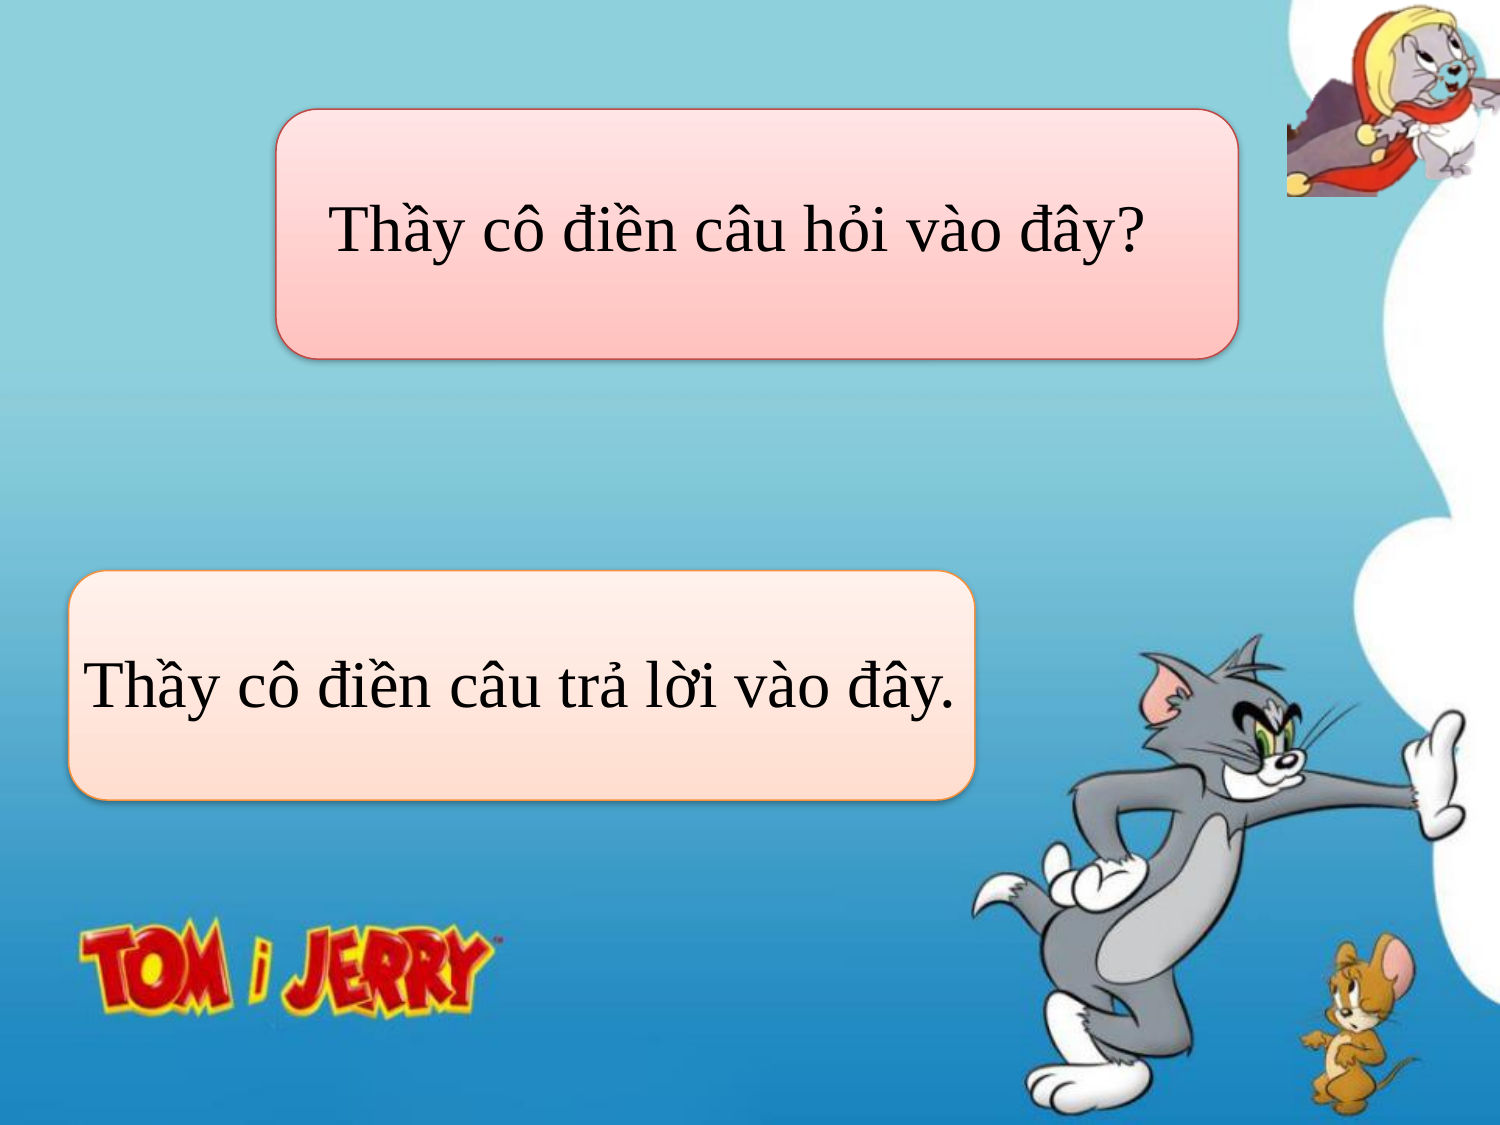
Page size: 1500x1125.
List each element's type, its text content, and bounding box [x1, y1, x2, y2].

text_box [67, 569, 976, 801]
text_box Thầy cô điền câu hỏi vào đây? [314, 177, 1201, 272]
text_box Thầy cô điền câu trả lời vào đây. [68, 633, 1007, 729]
text_box [275, 108, 1240, 360]
picture [0, 0, 1500, 1125]
